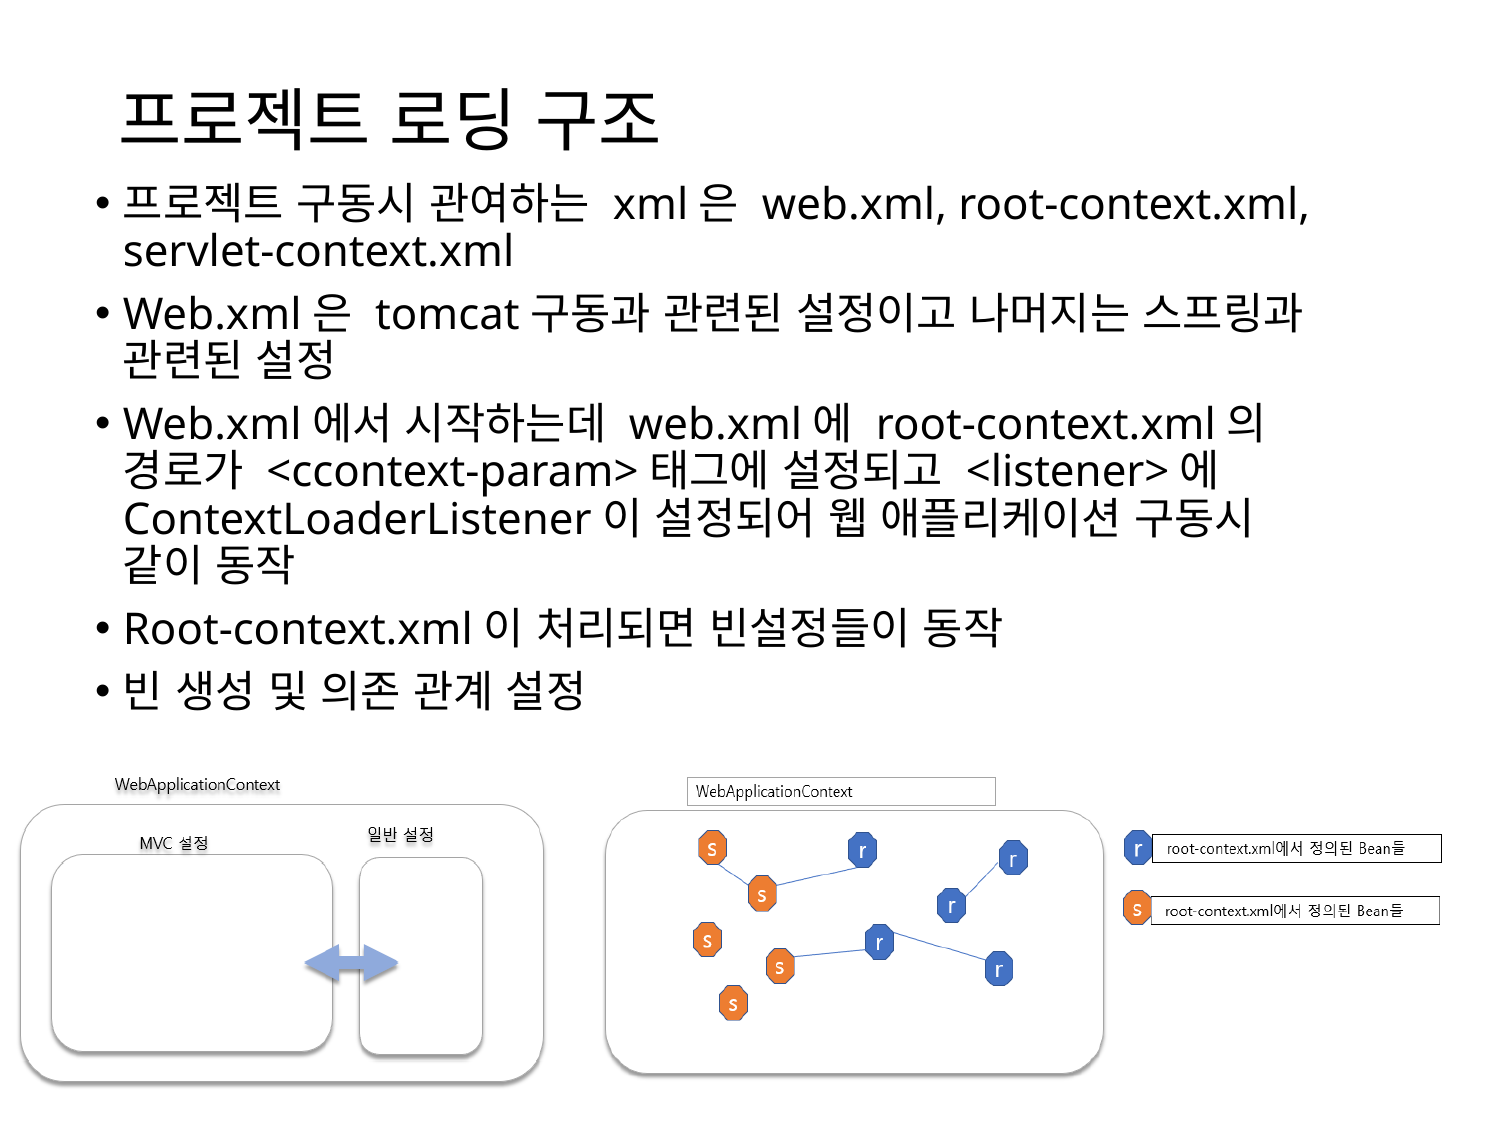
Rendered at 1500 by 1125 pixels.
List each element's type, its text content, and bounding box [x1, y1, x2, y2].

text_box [5, 765, 1448, 1094]
title 프로젝트 로딩 구조 [103, 59, 1397, 188]
list 프로젝트 구동시 관여하는 xml은 web.xml, root-context.xml, servlet-context.xml Web.xml은 tomcat구동과 관련된 설정이고 나머지는 스프링과 관련된 설정 Web.xml에서 시작하는데 web.xml에 root-context.xml의 경로가 <ccontext-param>태그에 설정되고 <listener>에 ContextLoaderListener이 설정되어 웹 애플리케이션 구동시 같이 동작 Root-context.xml이 처리되면 빈설정들이 동작 빈 생성 및 의존 관계 설정 [79, 174, 1374, 765]
